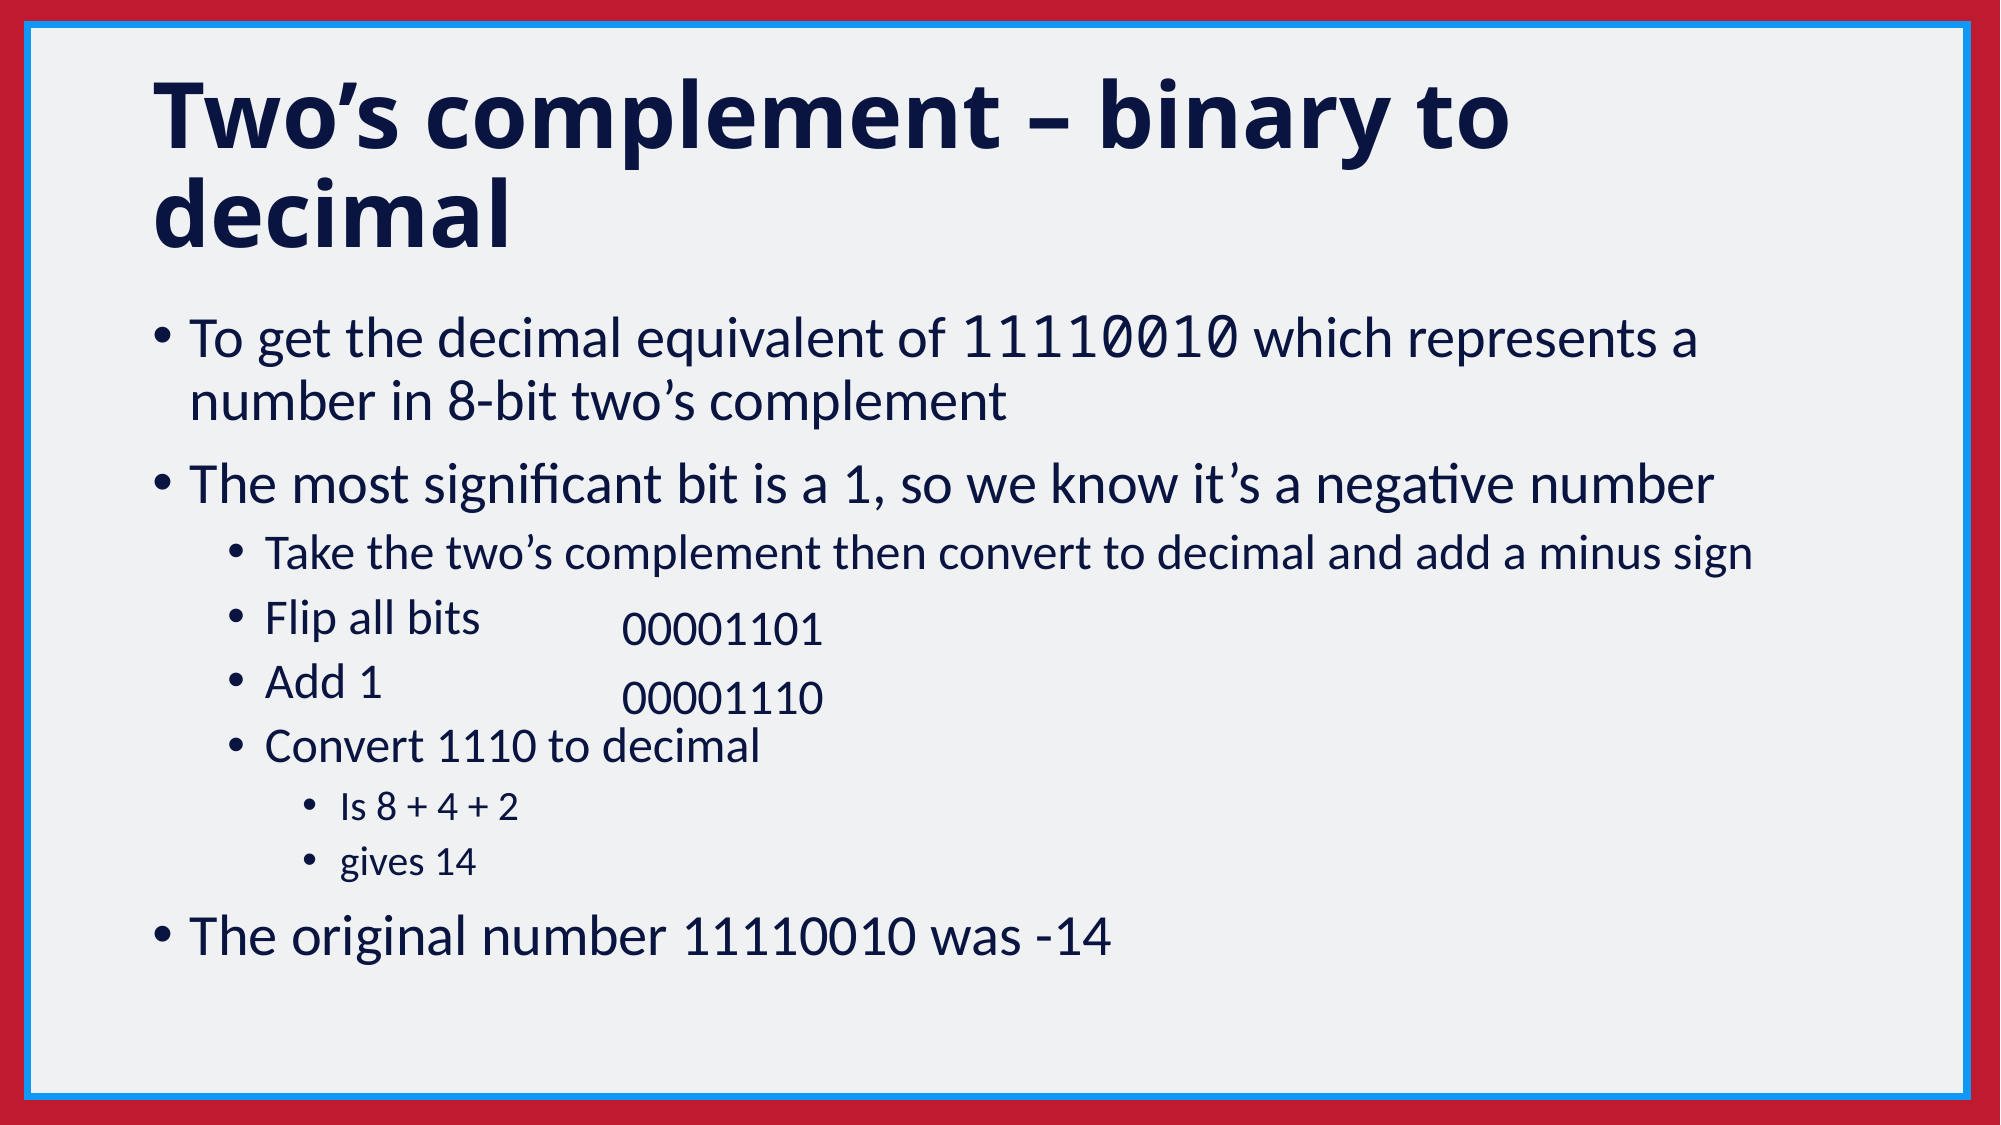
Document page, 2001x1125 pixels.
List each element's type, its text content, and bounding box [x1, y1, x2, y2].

list To get the decimal equivalent of 11110010 which represents a number in 8-bit two’s complement The most significant bit is a 1, so we know it’s a negative number Take the two’s complement then convert to decimal and add a minus sign Flip all bits Add 1 Convert 1110 to decimal Is 8 + 4 + 2 gives 14 The original number 11110010 was -14 [137, 299, 1863, 1014]
title Two’s complement – binary to decimal [137, 59, 1863, 278]
text_box 00001110 [607, 664, 862, 733]
text_box 00001101 [607, 594, 862, 664]
